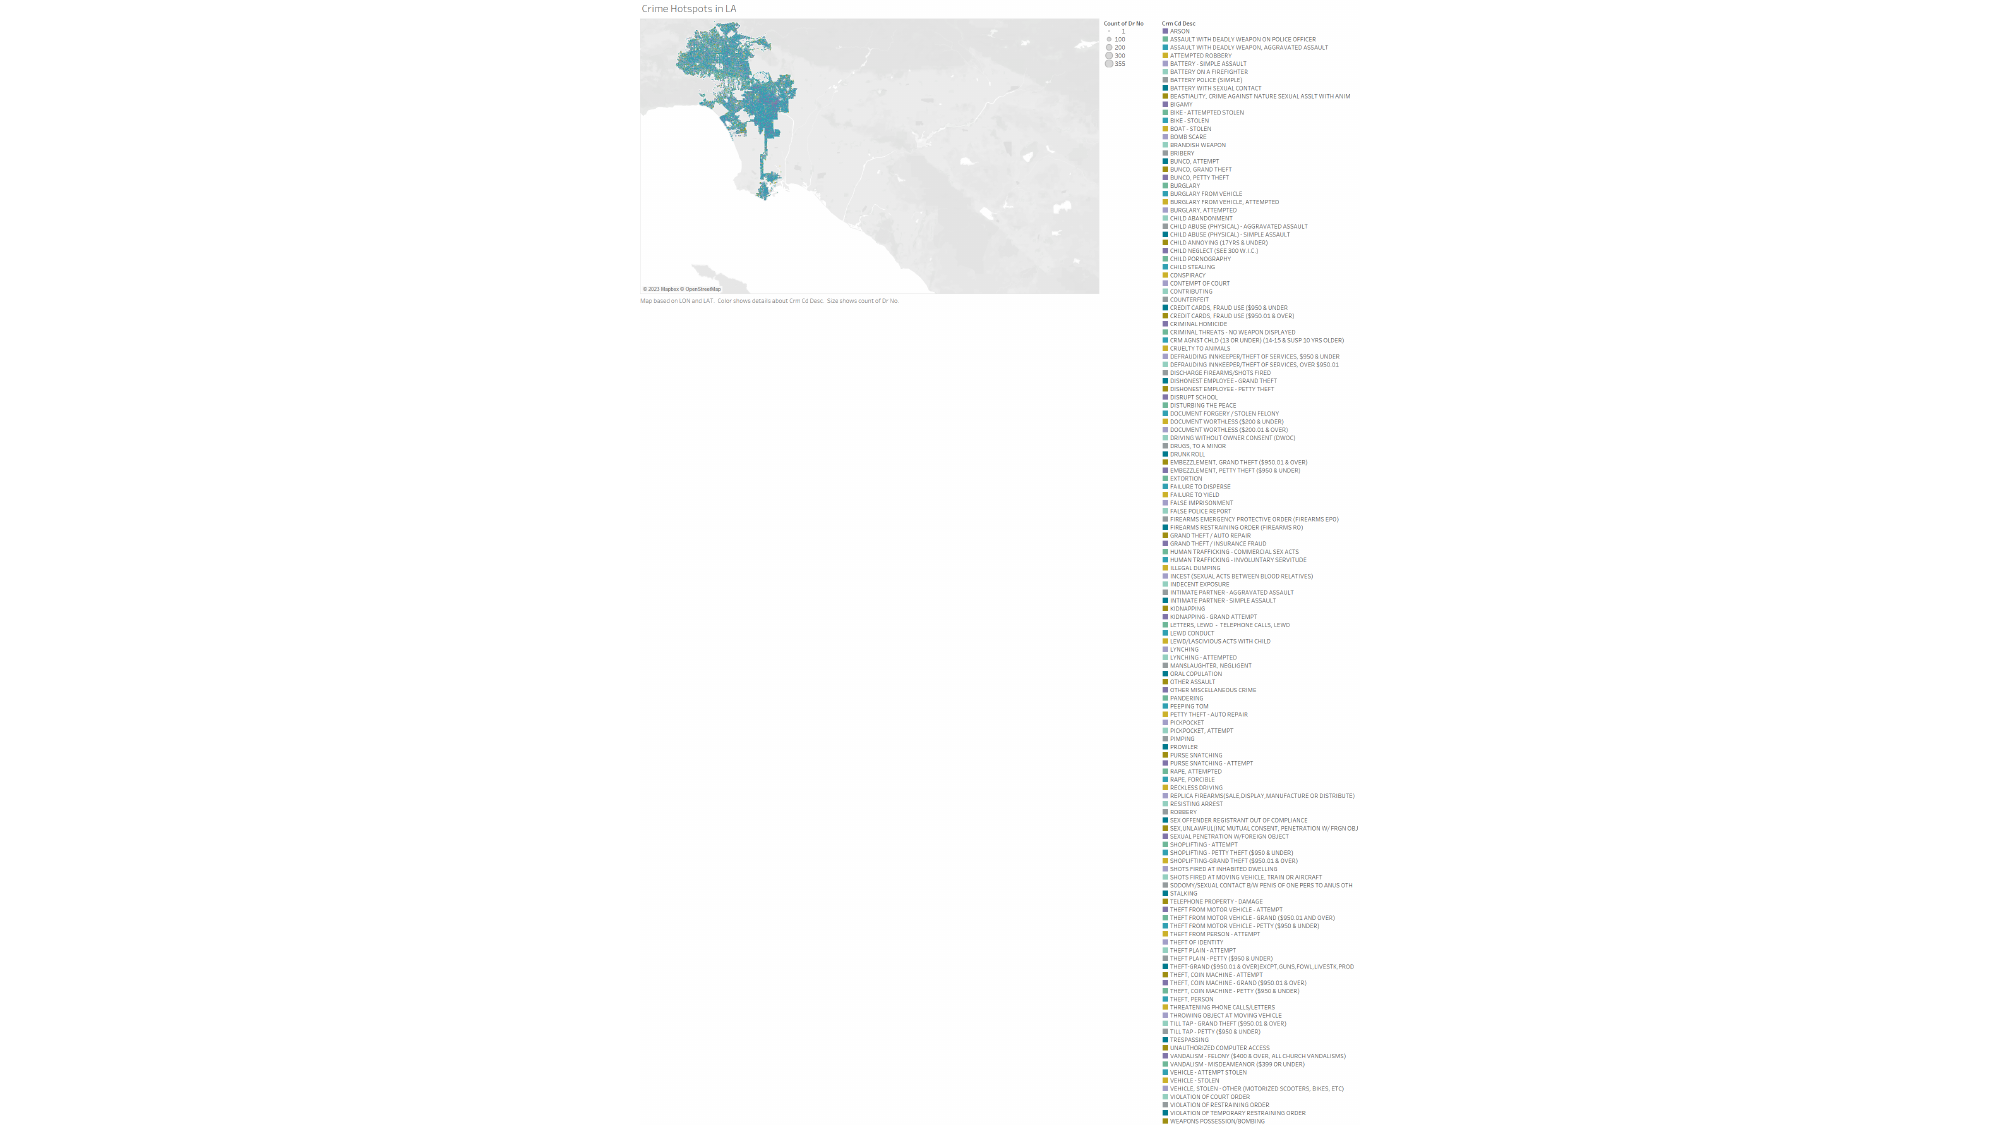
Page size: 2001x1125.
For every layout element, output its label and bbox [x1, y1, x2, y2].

picture [640, 0, 1360, 1125]
